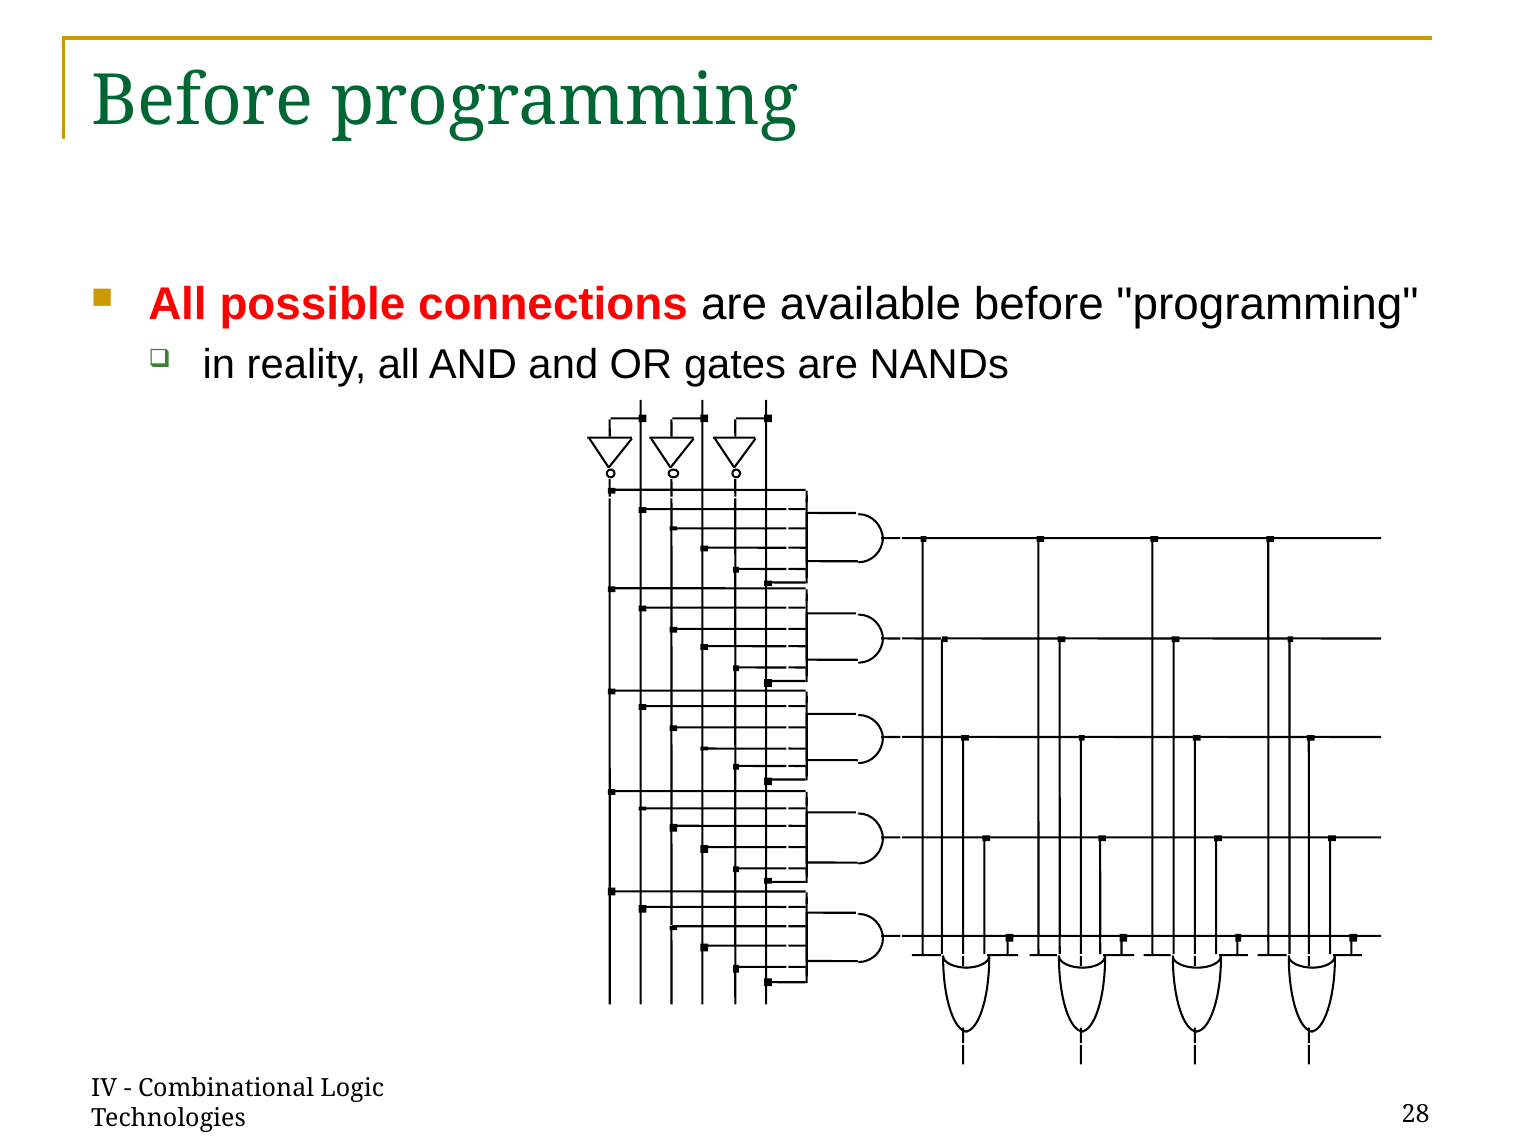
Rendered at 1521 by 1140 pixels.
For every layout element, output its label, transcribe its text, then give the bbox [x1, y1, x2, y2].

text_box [587, 399, 1382, 1065]
title Before programming [76, 46, 1445, 236]
slide_number IV - Combinational Logic Technologies [76, 1062, 431, 1139]
slide_number 28 [1089, 1062, 1445, 1139]
list All possible connections are available before "programming" in reality, all AND and OR gates are NANDs [76, 265, 1445, 1019]
